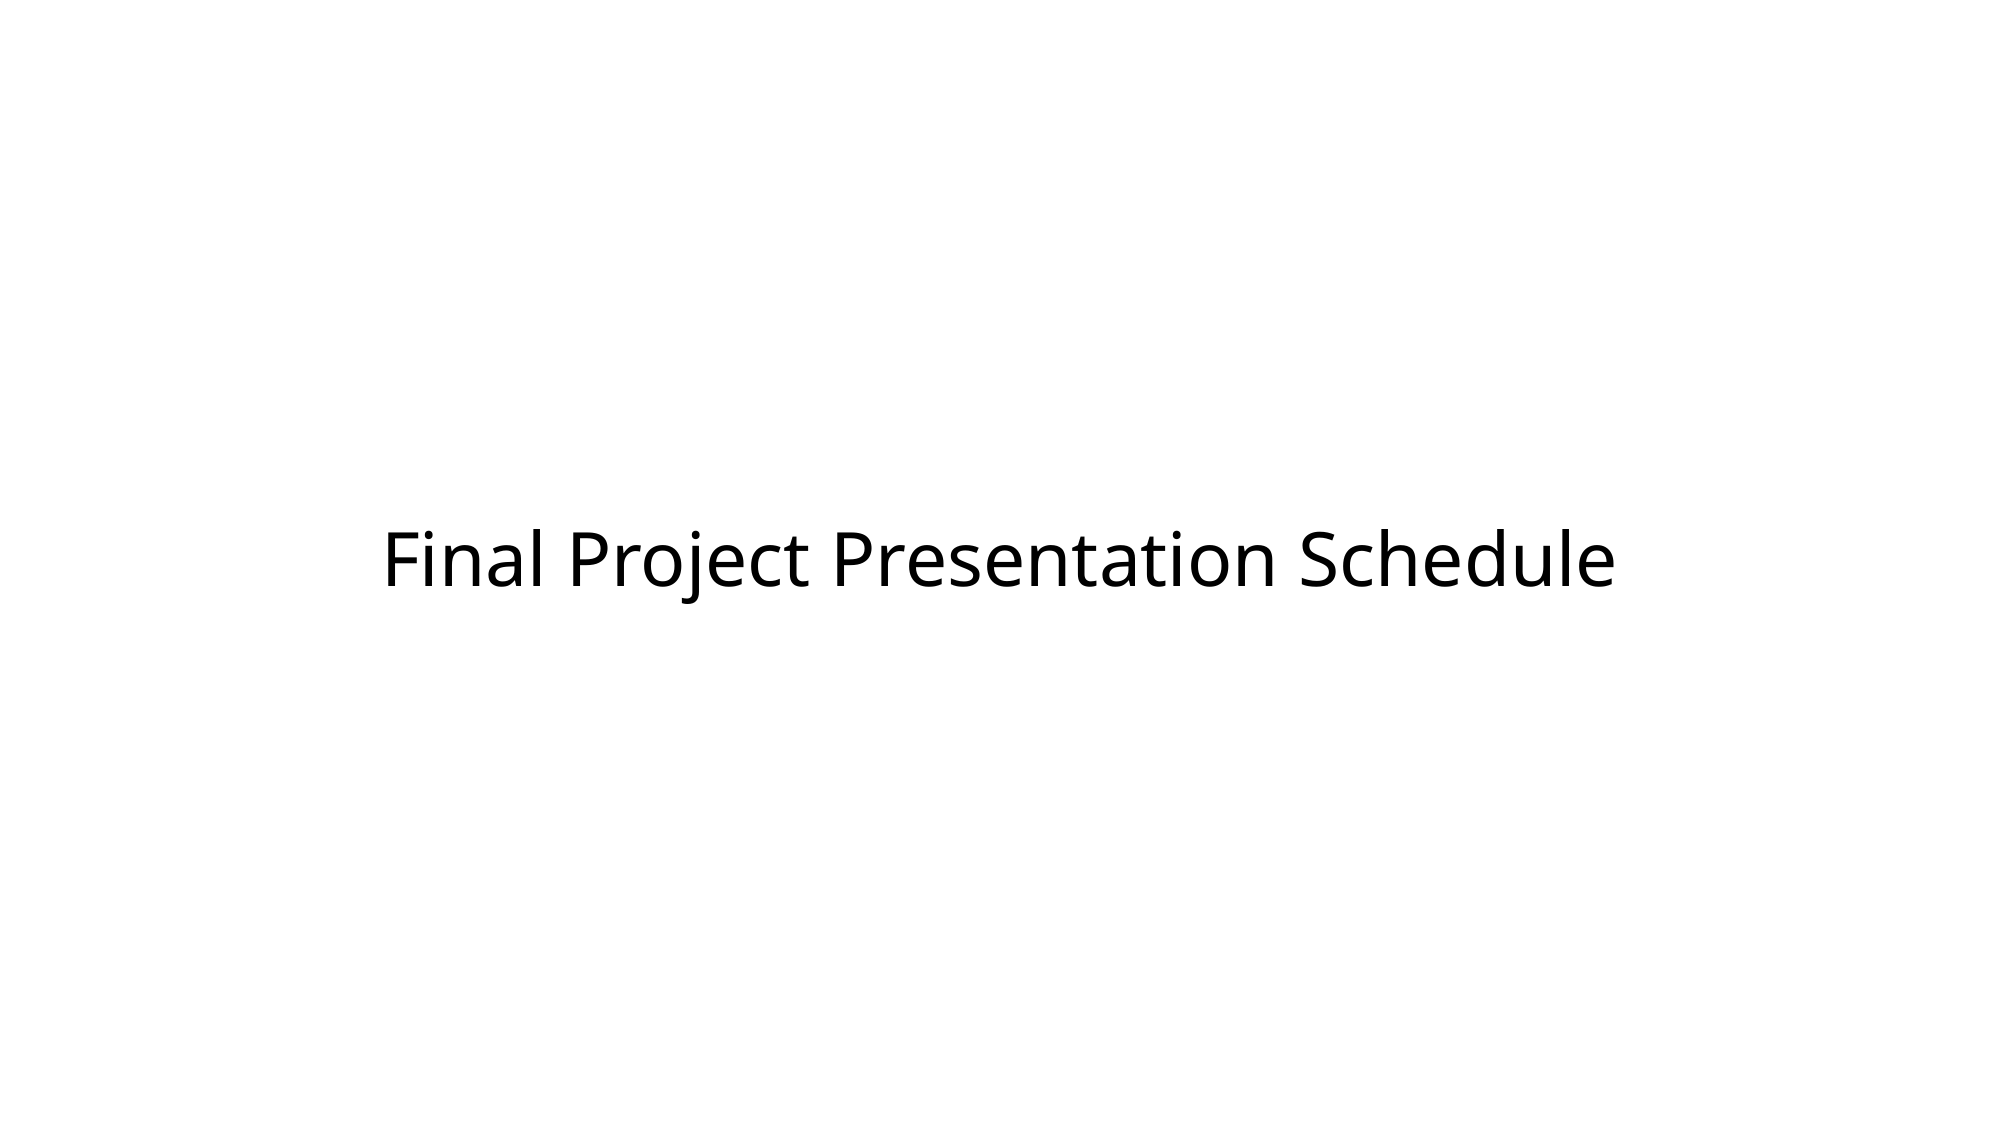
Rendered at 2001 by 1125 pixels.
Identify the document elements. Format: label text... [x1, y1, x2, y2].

title Final Project Presentation Schedule [249, 496, 1750, 629]
